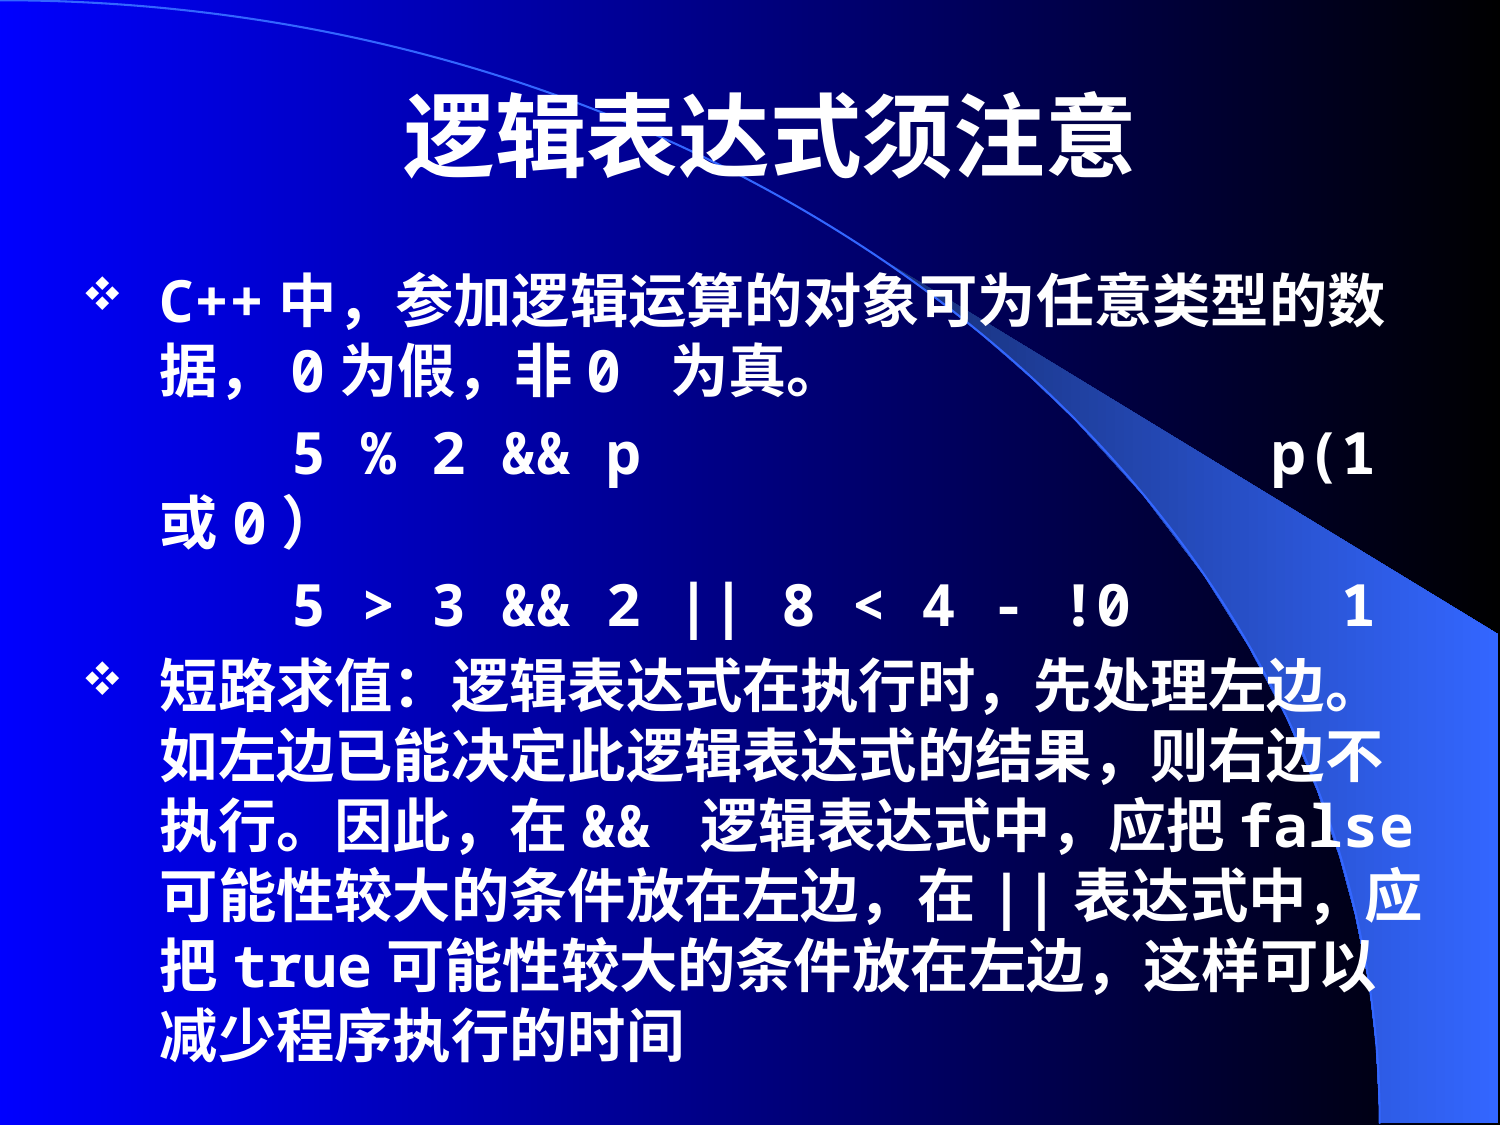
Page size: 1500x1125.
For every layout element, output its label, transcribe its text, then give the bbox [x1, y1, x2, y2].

title 逻辑表达式须注意 [132, 39, 1409, 228]
list C++中，参加逻辑运算的对象可为任意类型的数据，0为假，非0 为真。 5 % 2 && p p(1或0） 5 > 3 && 2 || 8 < 4 - !0 1 短路求值：逻辑表达式在执行时，先处理左边。如左边已能决定此逻辑表达式的结果，则右边不执行。因此，在&& 逻辑表达式中，应把false可能性较大的条件放在左边，在||表达式中，应把true可能性较大的条件放在左边，这样可以减少程序执行的时间 [66, 256, 1449, 1064]
